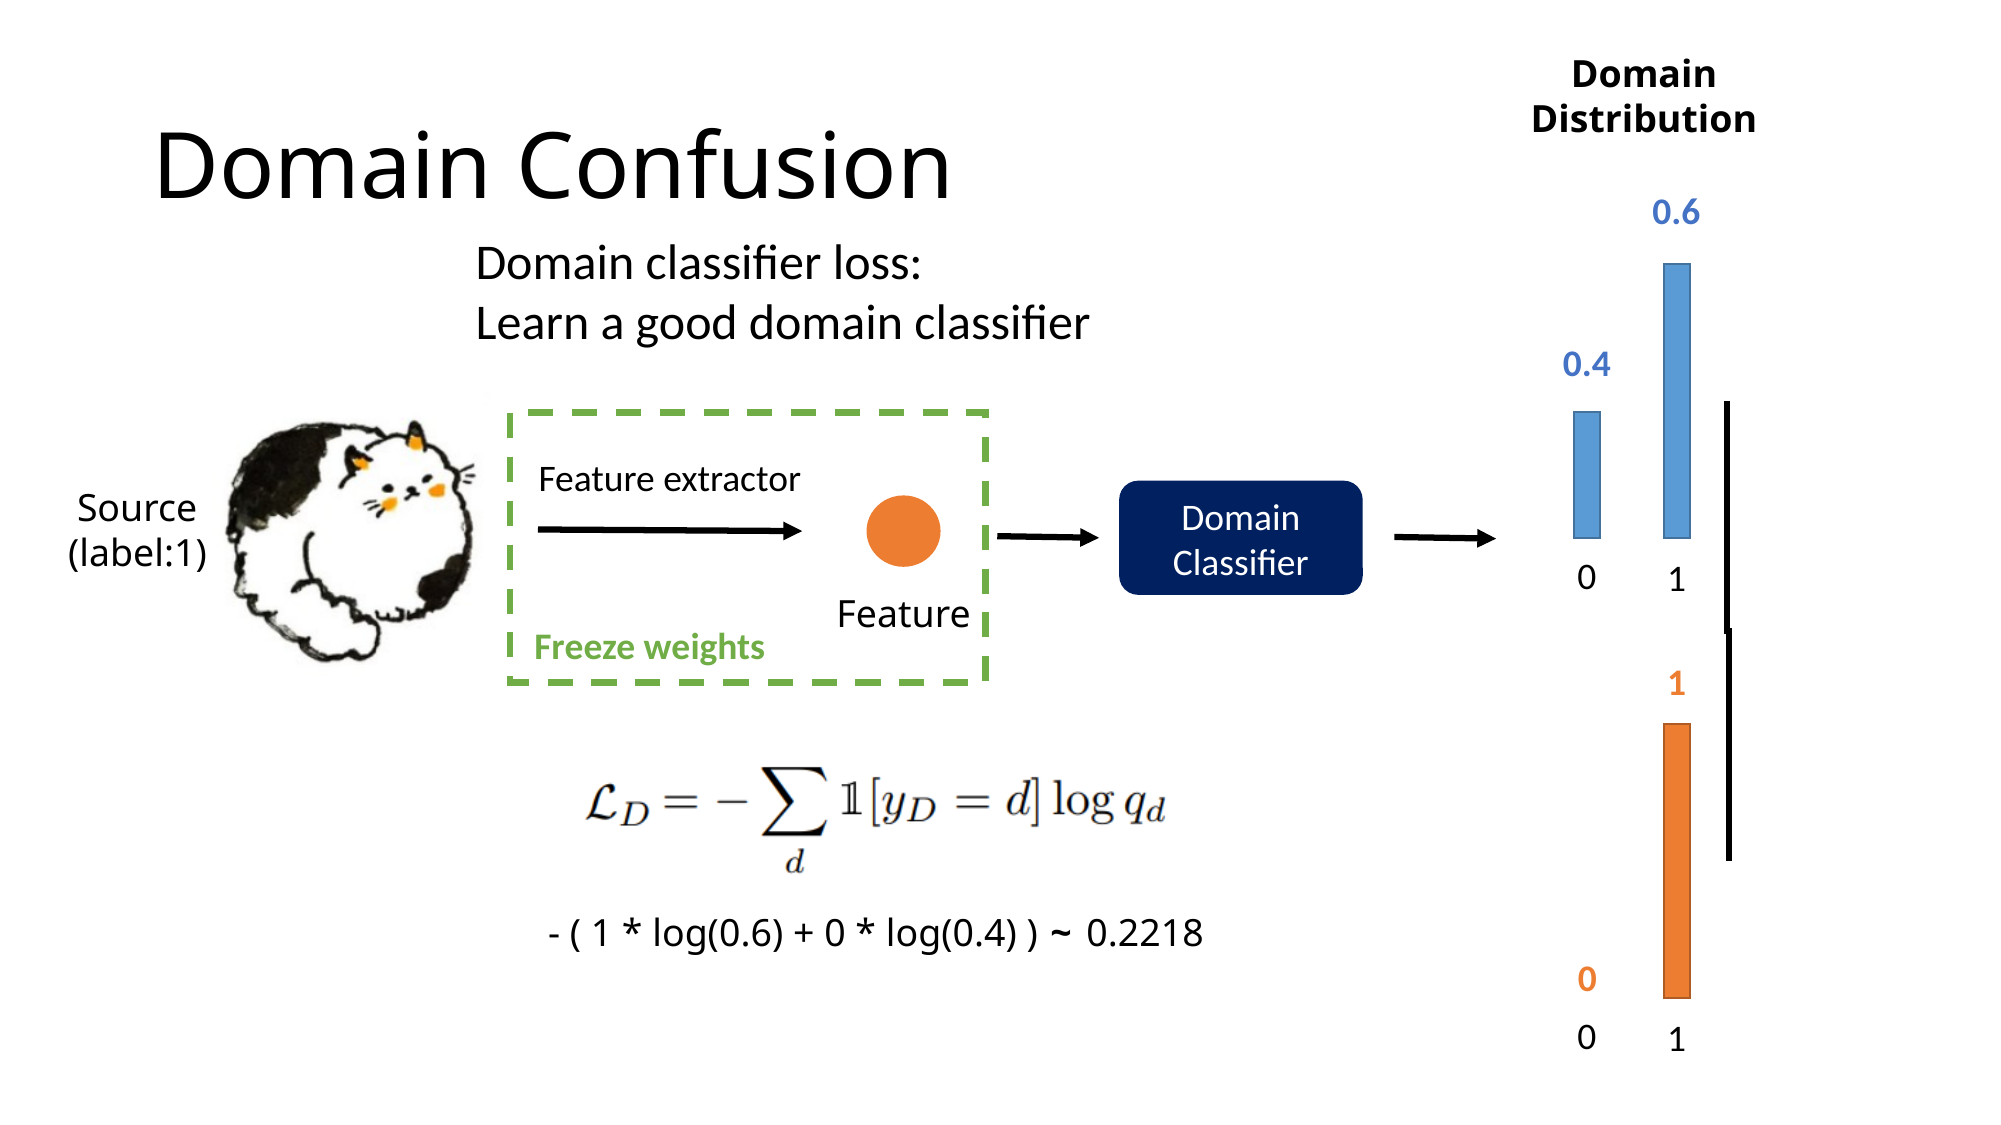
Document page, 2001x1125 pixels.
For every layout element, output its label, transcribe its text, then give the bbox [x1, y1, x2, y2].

text_box [1663, 723, 1691, 999]
text_box 1 [1652, 546, 1701, 607]
text_box - ( 1 * log(0.6) + 0 * log(0.4) ) 0.2218 [1087, 901, 1220, 962]
text_box [509, 411, 987, 684]
text_box 0.4 [1548, 331, 1626, 392]
text_box 0.6 [1637, 179, 1716, 240]
text_box [1663, 263, 1691, 539]
text_box Source (label:1) [53, 476, 207, 582]
text_box [1573, 411, 1601, 539]
text_box Domain Distribution [1515, 42, 1773, 148]
text_box - ( 1 * log(0.6) + 0 * log(0.4) ) 0.2218 [533, 901, 1035, 962]
text_box 0 [1562, 1005, 1612, 1065]
title Domain Confusion [137, 59, 1863, 278]
text_box 0 [1563, 946, 1612, 1007]
picture [207, 392, 490, 683]
text_box Freeze weights [519, 614, 781, 675]
text_box 0 [1562, 544, 1612, 605]
picture [560, 736, 1175, 887]
text_box 1 [1652, 1006, 1701, 1067]
text_box Domain Classifier [1118, 479, 1364, 596]
text_box ~ [1035, 901, 1087, 962]
text_box 1 [1652, 650, 1701, 711]
text_box Domain classifier loss: Learn a good domain classifier [460, 222, 1461, 357]
